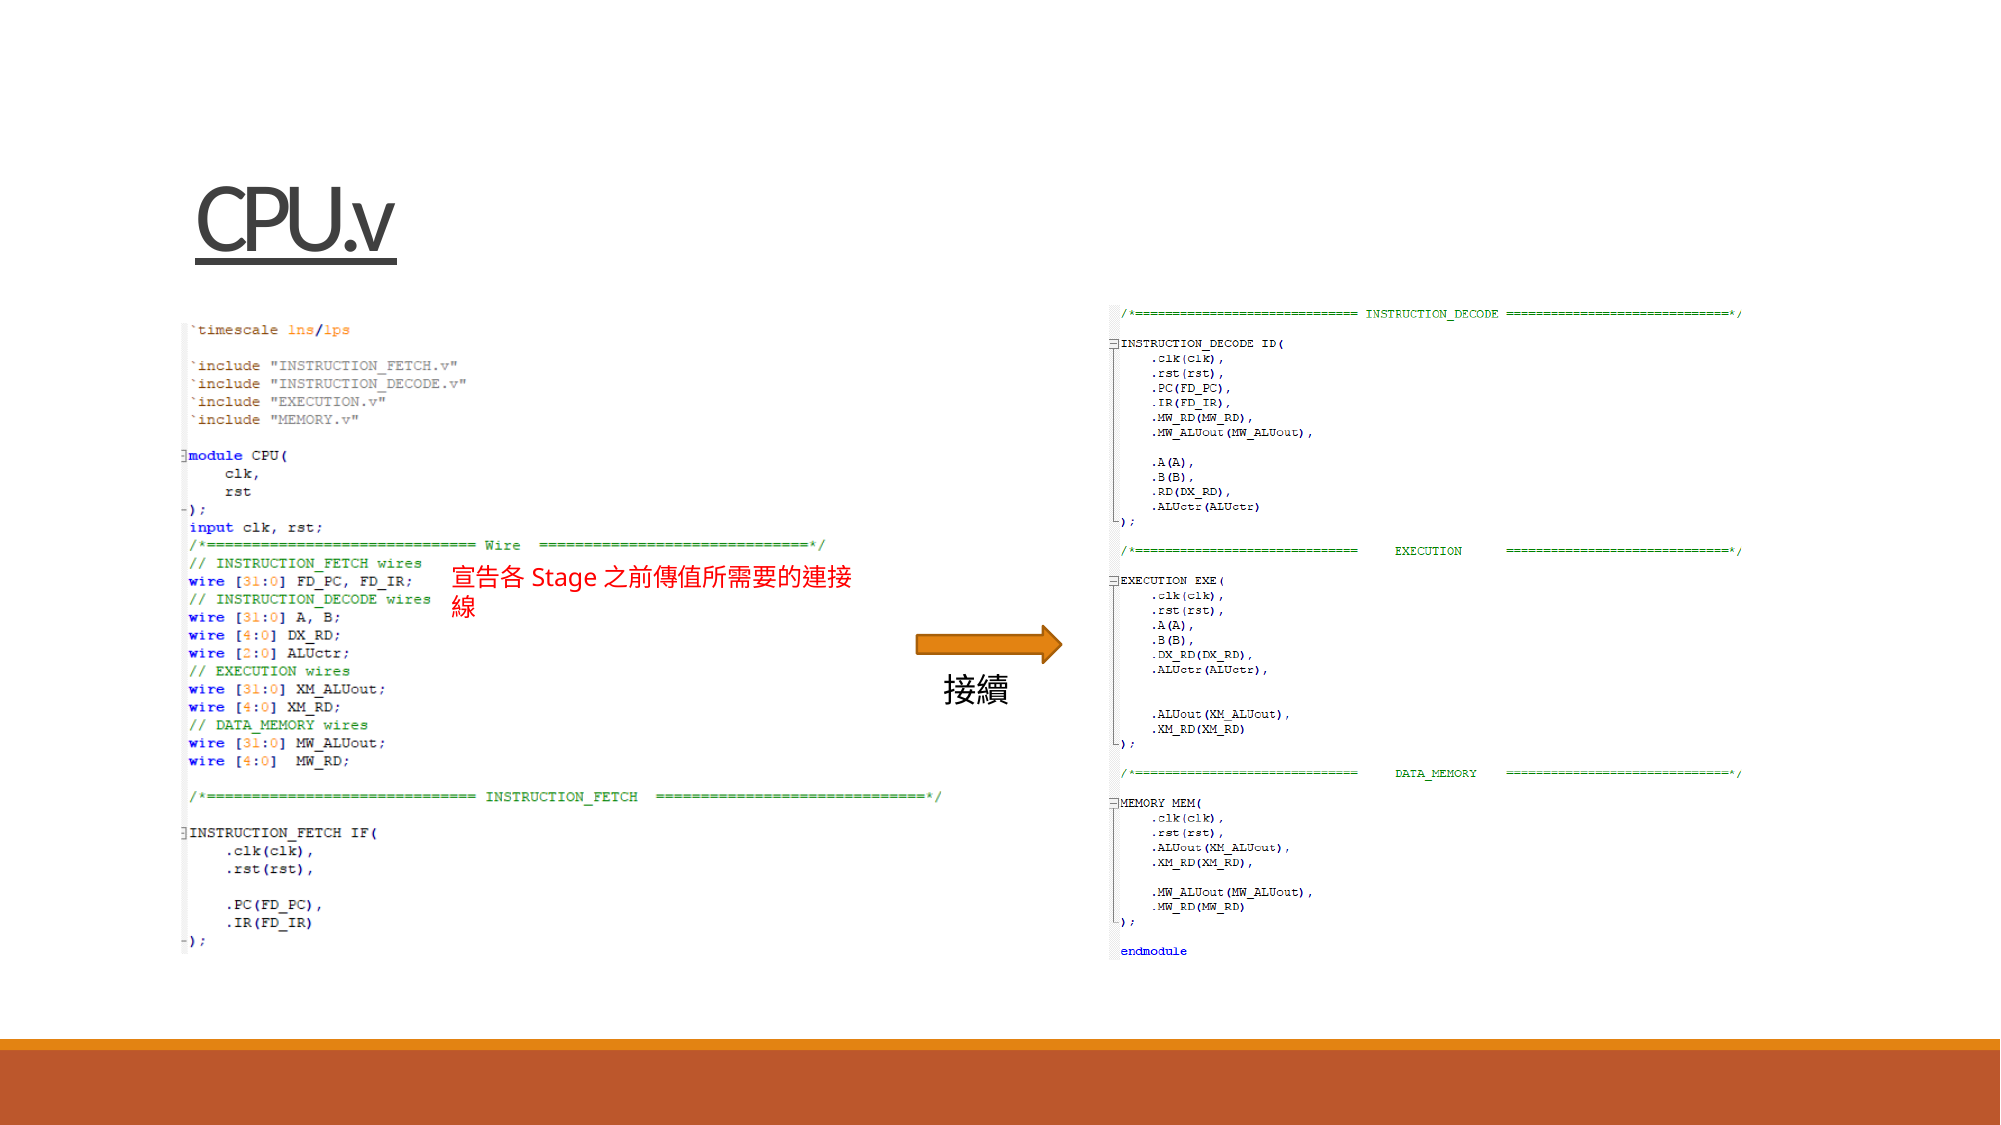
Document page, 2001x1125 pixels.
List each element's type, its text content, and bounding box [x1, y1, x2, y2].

title CPU.v [167, 149, 1833, 392]
text_box 接續 [941, 667, 1012, 709]
text_box [916, 625, 1062, 663]
text_box [1109, 305, 1742, 960]
text_box 宣告各Stage之前傳值所需要的連接線 [448, 559, 866, 621]
text_box [181, 392, 942, 954]
